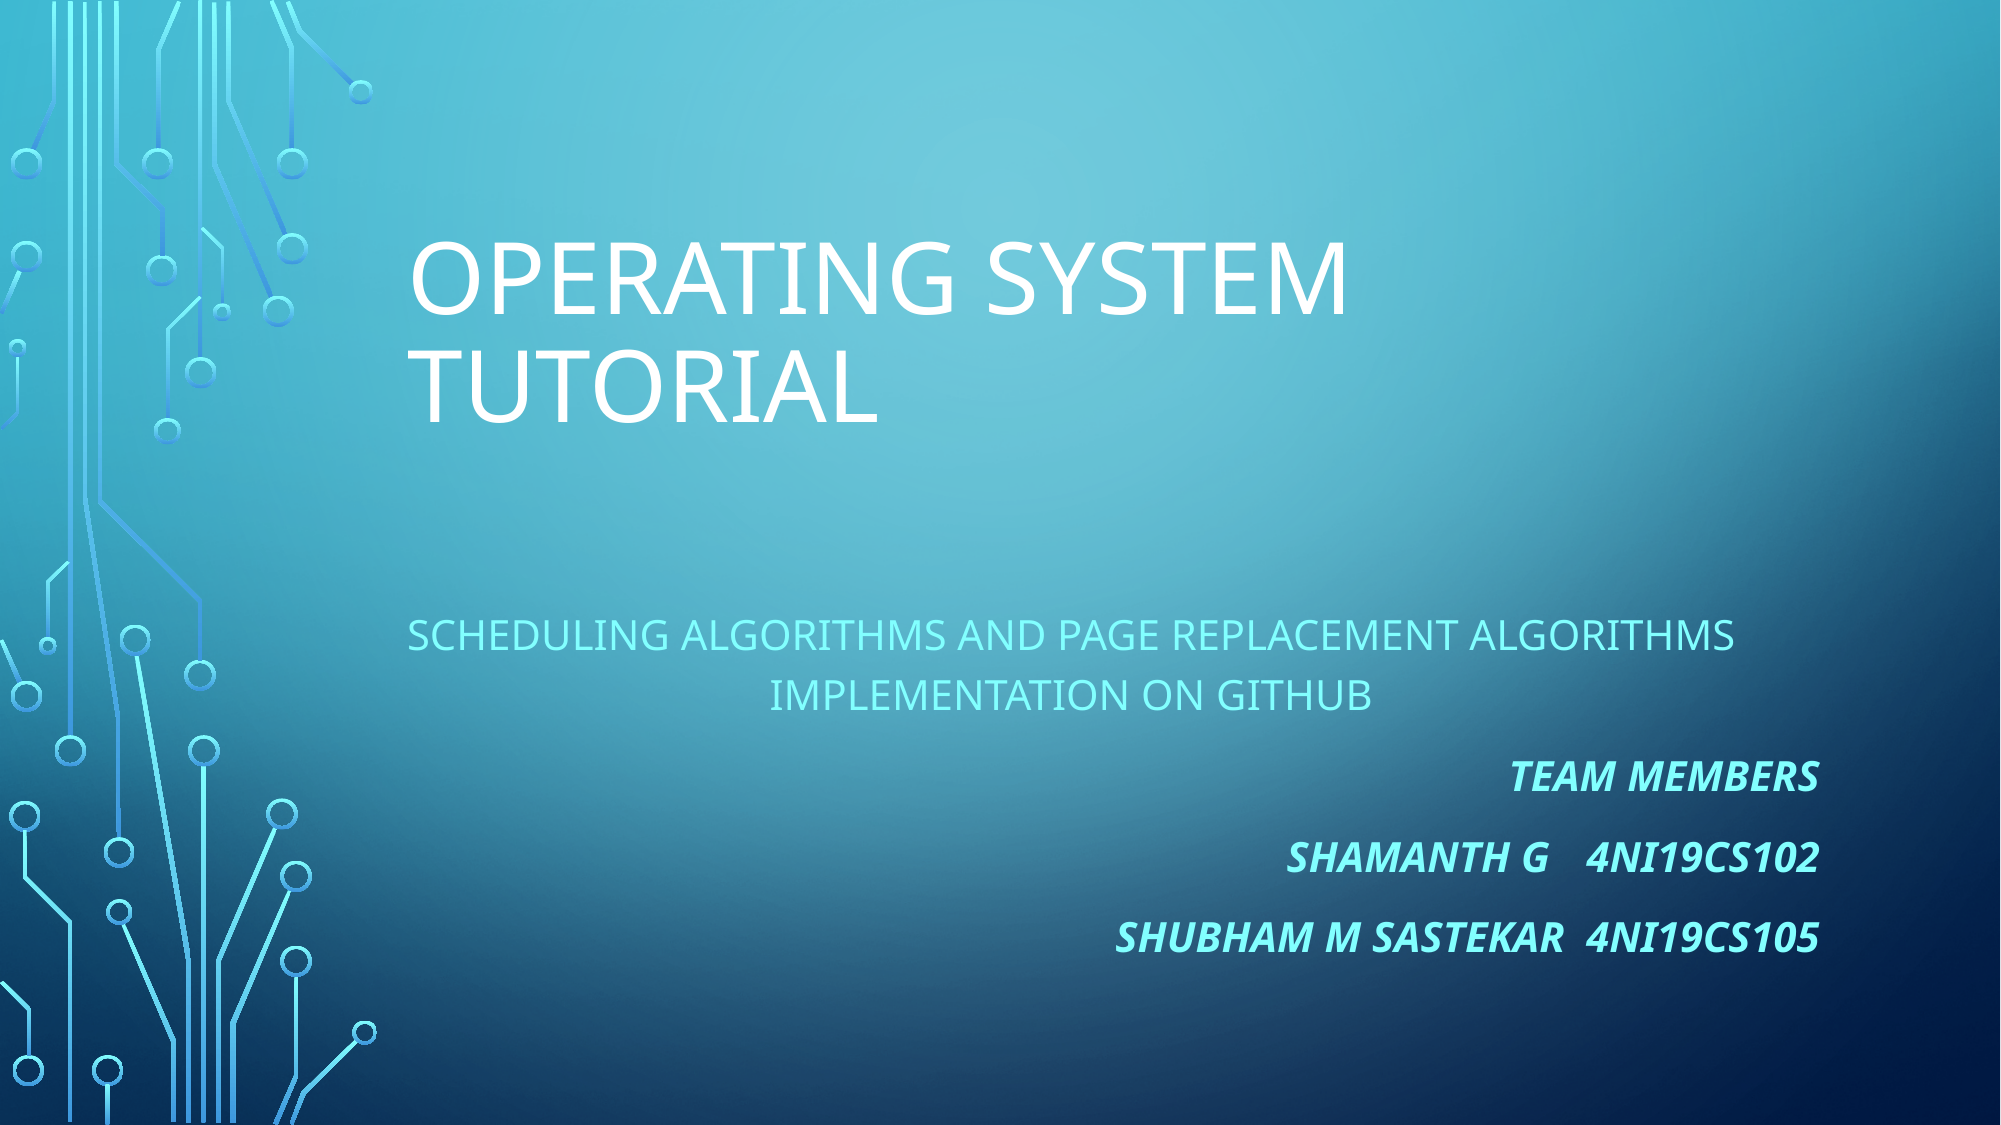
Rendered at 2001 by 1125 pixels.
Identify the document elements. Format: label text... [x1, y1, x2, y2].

title OPERATING SYSTEM TUTORIAL [392, 253, 1835, 452]
subtitle Scheduling algorithms and page replacement algorithms implementation on GitHub Team members Shamanth g 4ni19cs102 Shubham m sastekar 4ni19cs105 [307, 590, 1835, 983]
